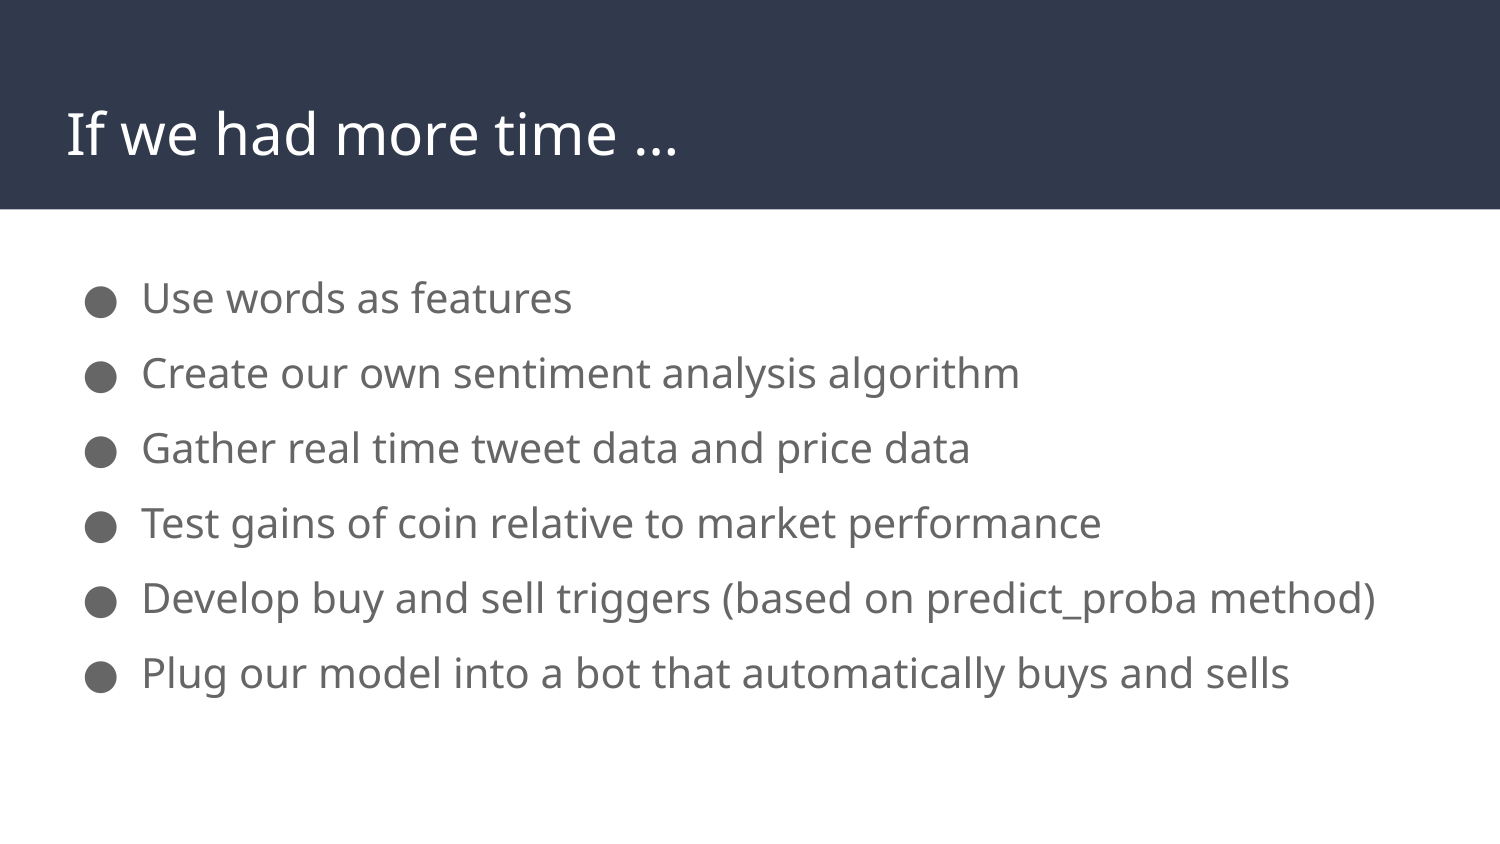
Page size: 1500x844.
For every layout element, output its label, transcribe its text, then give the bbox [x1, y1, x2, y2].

list Use words as features Create our own sentiment analysis algorithm Gather real time tweet data and price data Test gains of coin relative to market performance Develop buy and sell triggers (based on predict_proba method) Plug our model into a bot that automatically buys and sells [51, 232, 1449, 781]
title If we had more time … [51, 82, 1449, 185]
